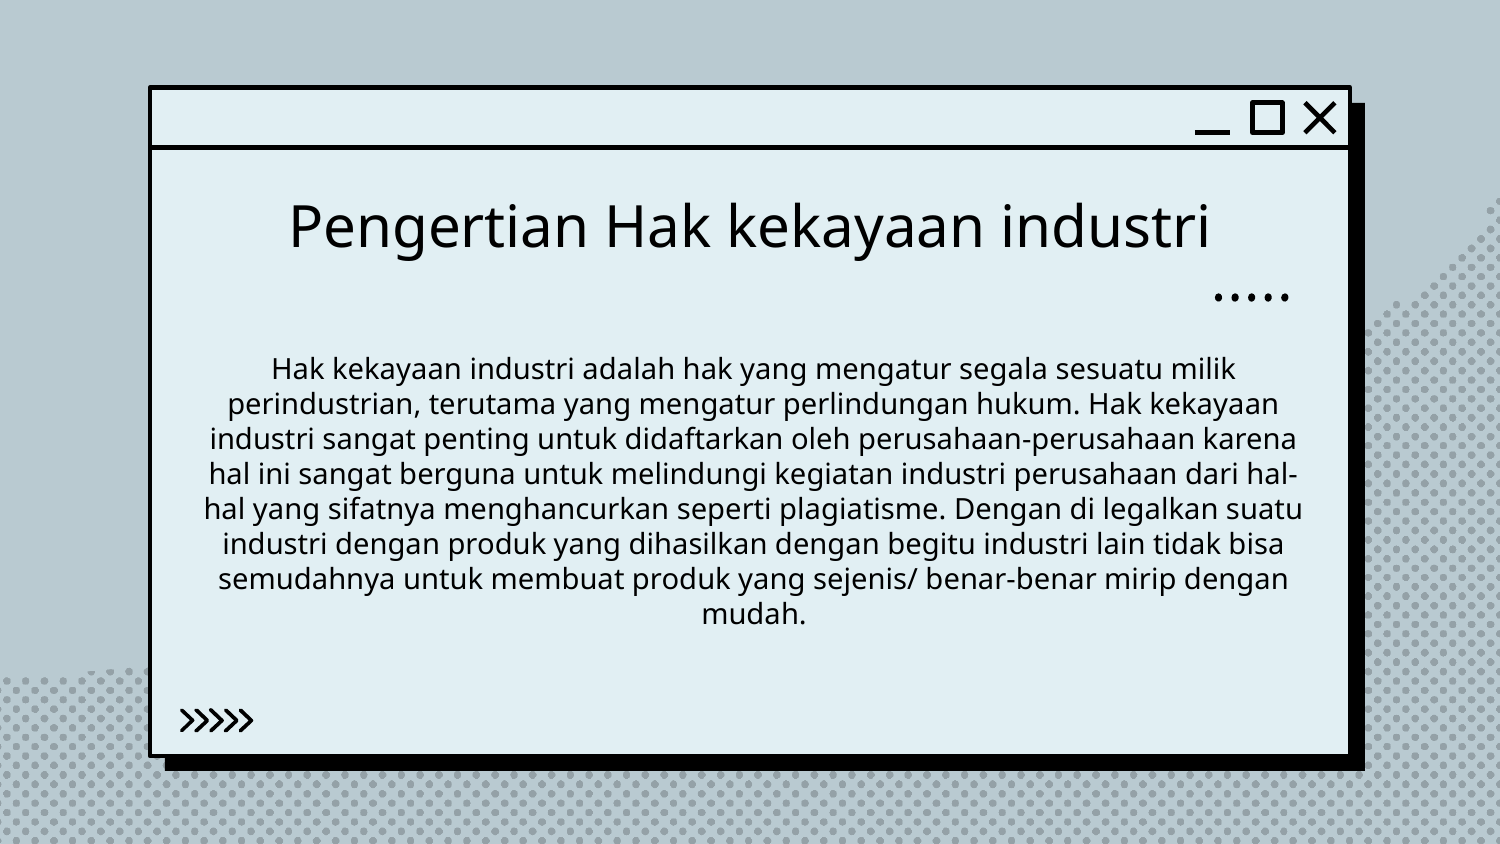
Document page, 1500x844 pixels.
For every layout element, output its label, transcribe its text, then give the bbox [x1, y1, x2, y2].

text_box [180, 708, 195, 732]
text_box [238, 708, 254, 733]
text_box [1248, 293, 1256, 302]
text_box [208, 708, 224, 733]
text_box [1264, 293, 1272, 302]
text_box [1214, 293, 1223, 302]
text_box [1231, 293, 1239, 302]
text_box [194, 708, 209, 733]
text_box [223, 708, 239, 733]
text_box [1281, 293, 1289, 302]
text_box Hak kekayaan industri adalah hak yang mengatur segala sesuatu milik perindustrian, terutama yang mengatur perlindungan hukum. Hak kekayaan industri sangat penting untuk didaftarkan oleh perusahaan-perusahaan karena hal ini sangat berguna untuk melindungi kegiatan industri perusahaan dari hal-hal yang sifatnya menghancurkan seperti plagiatisme. Dengan di legalkan suatu industri dengan produk yang dihasilkan dengan begitu industri lain tidak bisa semudahnya untuk membuat produk yang sejenis/ benar-benar mirip dengan mudah. [178, 342, 1330, 673]
title Pengertian Hak kekayaan industri [161, 165, 1339, 283]
